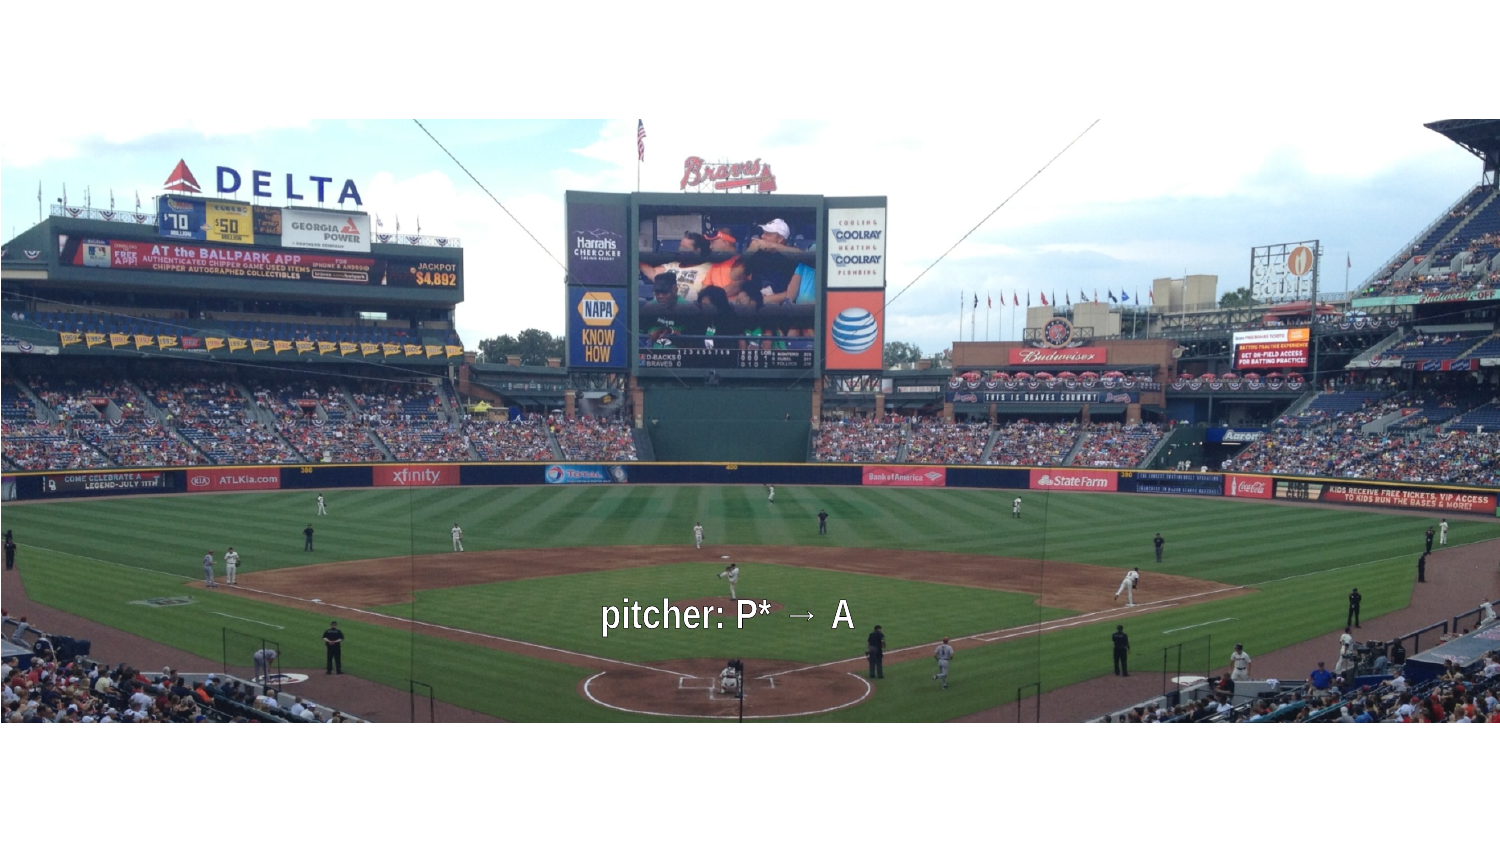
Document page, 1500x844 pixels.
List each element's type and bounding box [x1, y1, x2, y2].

picture [0, 119, 1500, 723]
